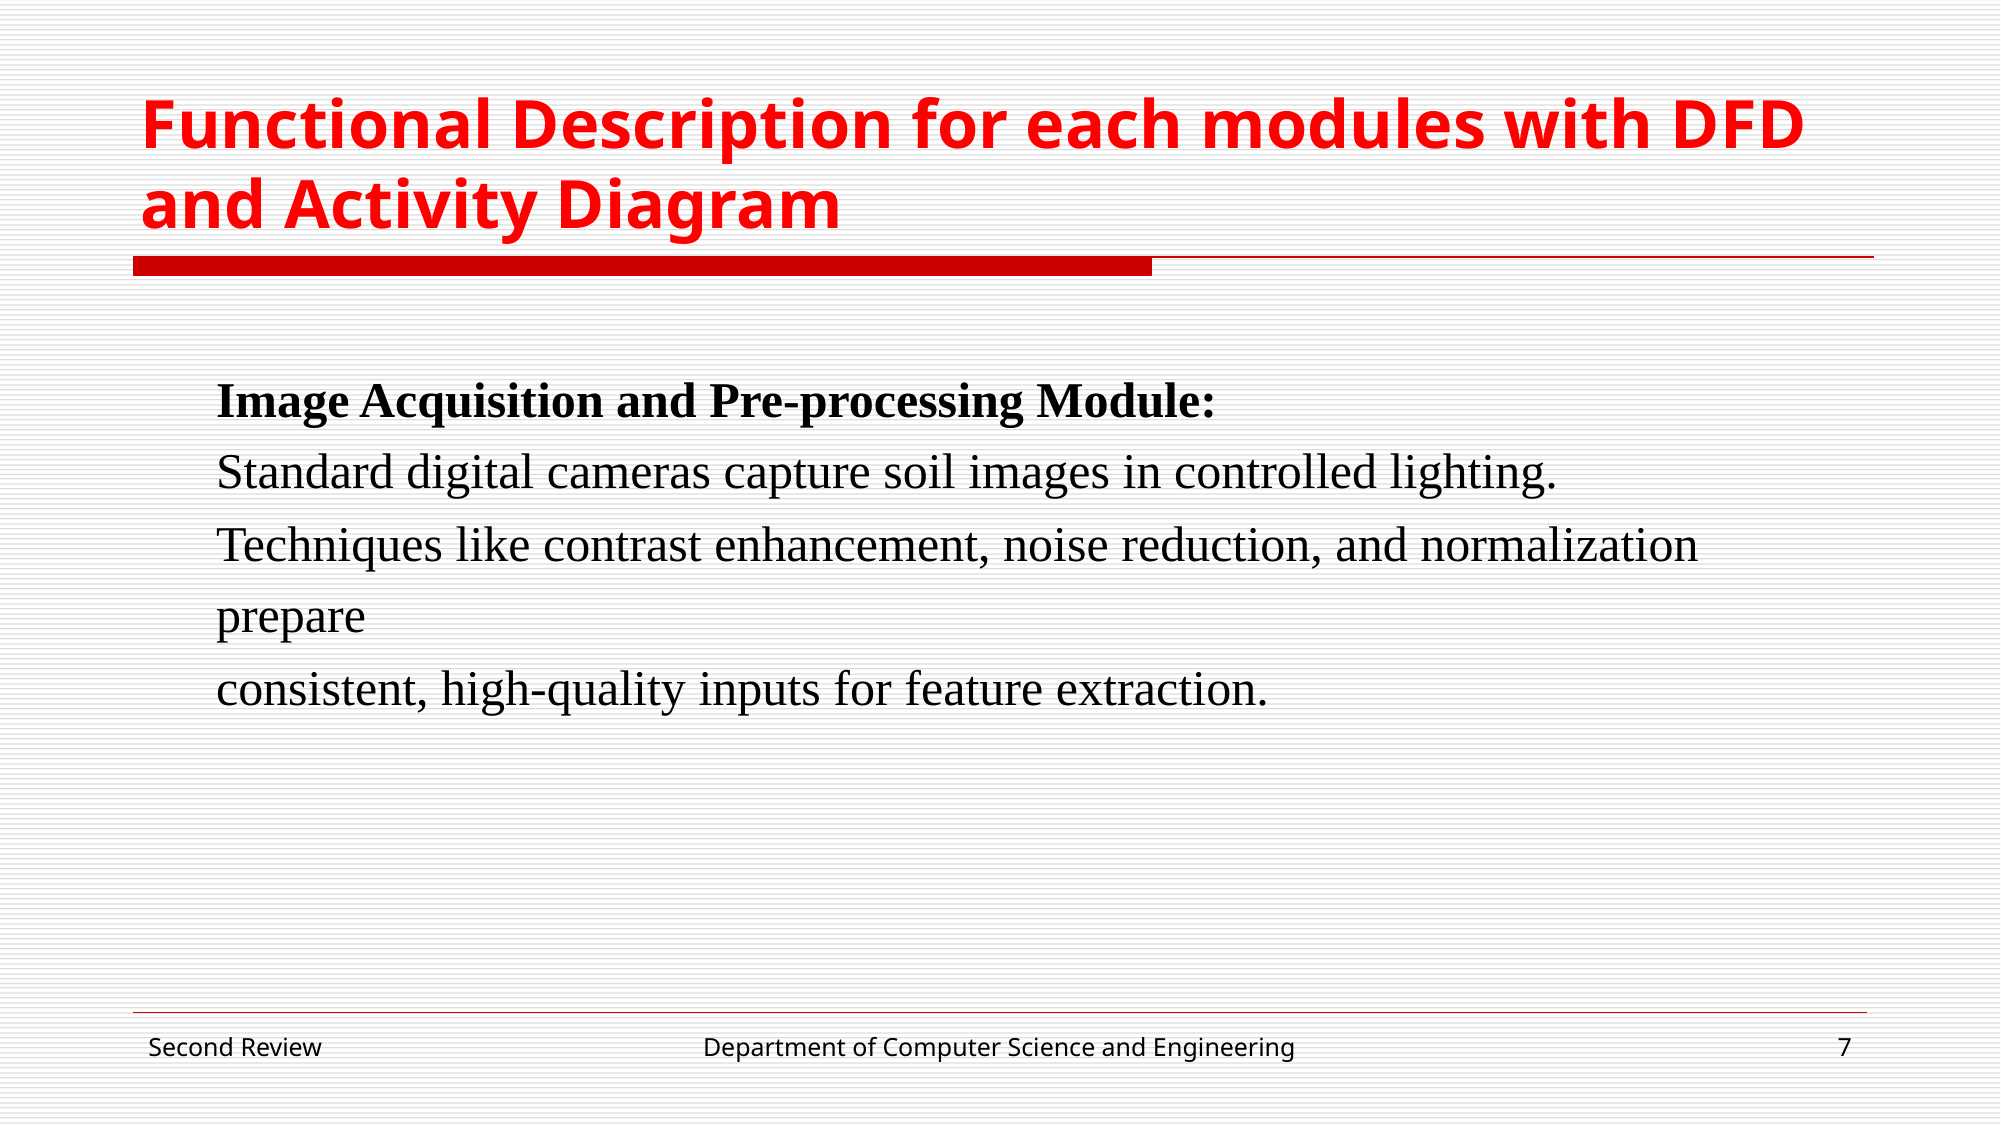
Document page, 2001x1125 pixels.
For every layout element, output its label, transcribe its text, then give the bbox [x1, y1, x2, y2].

footer Department of Computer Science and Engineering [683, 1024, 1317, 1103]
title Functional Description for each modules with DFD and Activity Diagram [125, 50, 1876, 250]
list Image Acquisition and Pre-processing Module: Standard digital cameras capture soil images in controlled lighting. Techniques like contrast enhancement, noise reduction, and normalization prepare consistent, high-quality inputs for feature extraction. [123, 287, 1874, 988]
picture [0, 0, 2001, 1125]
slide_number ‹#› [1433, 1024, 1867, 1103]
slide_number Second Review [133, 1024, 567, 1103]
